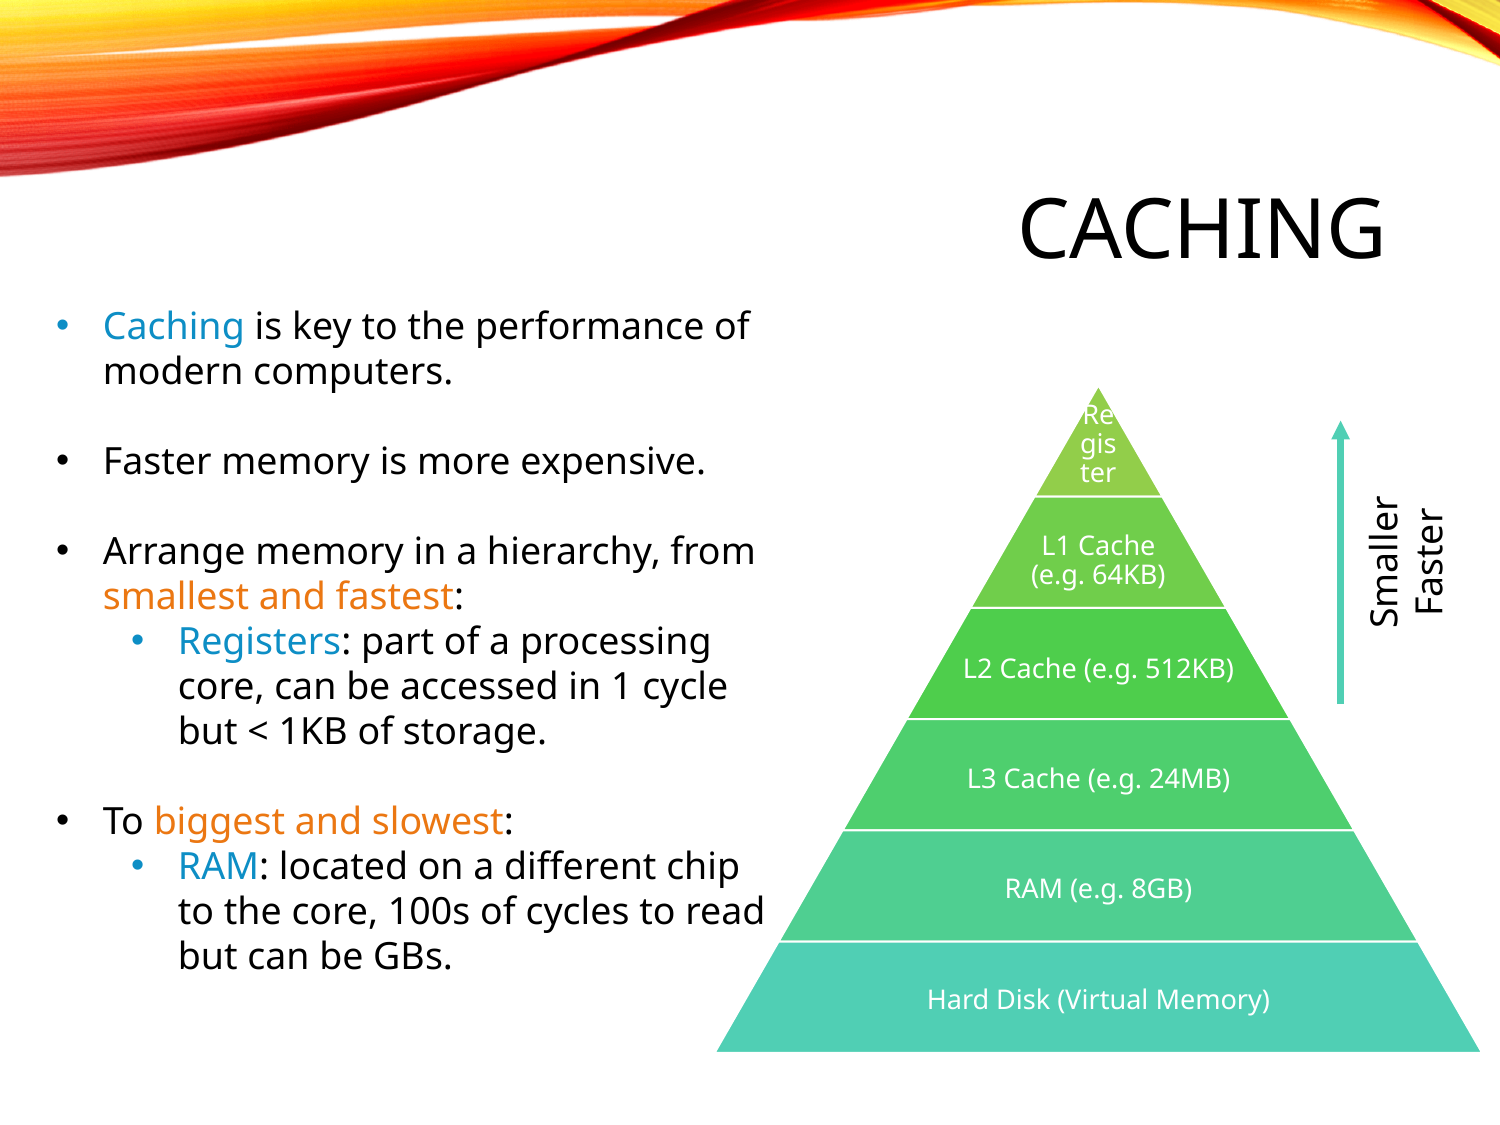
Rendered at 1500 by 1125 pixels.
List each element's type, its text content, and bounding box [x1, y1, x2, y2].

text_box Caching is key to the performance of modern computers. Faster memory is more expensive. Arrange memory in a hierarchy, from smallest and fastest: Registers: part of a processing core, can be accessed in 1 cycle but < 1KB of storage. To biggest and slowest: RAM: located on a different chip to the core, 100s of cycles to read but can be GBs. [41, 294, 786, 1030]
picture [0, 0, 1500, 178]
title caching [356, 125, 1403, 338]
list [714, 385, 1483, 1054]
